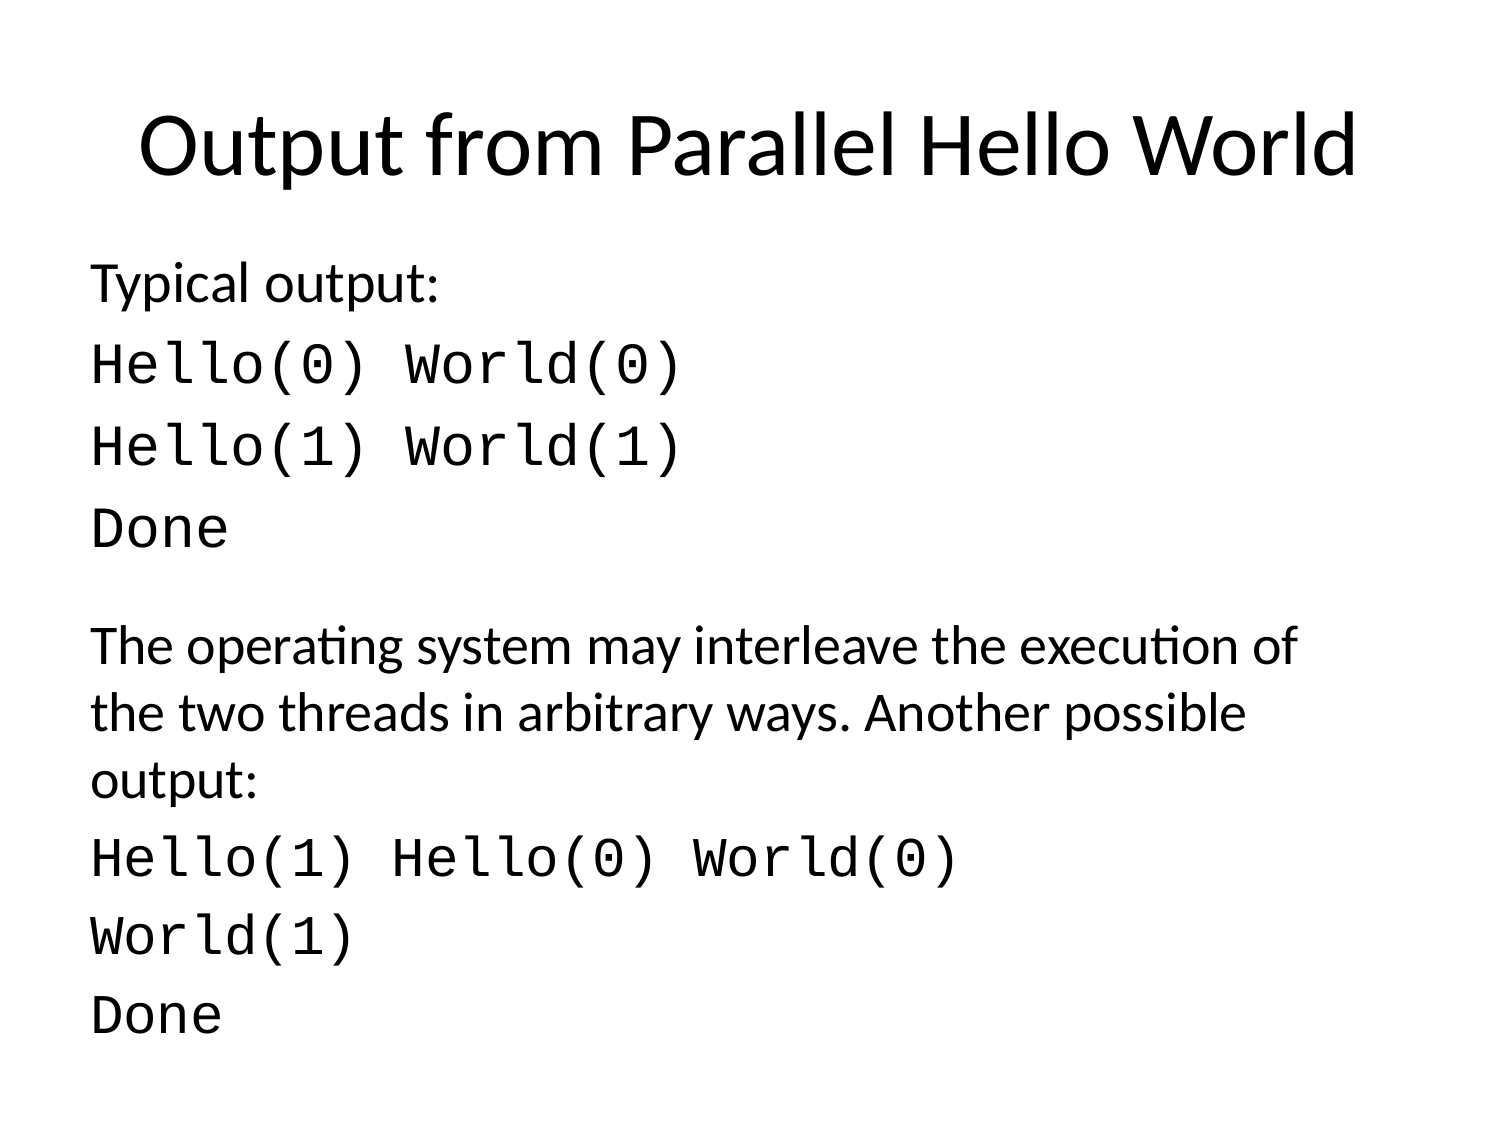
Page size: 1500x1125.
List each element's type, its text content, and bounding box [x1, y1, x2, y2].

list Typical output: Hello(0) World(0) Hello(1) World(1) Done [75, 236, 1363, 601]
title Output from Parallel Hello World [75, 45, 1425, 233]
list The operating system may interleave the execution of the two threads in arbitrary ways. Another possible output: Hello(1) Hello(0) World(0) World(1) Done [75, 601, 1363, 1054]
